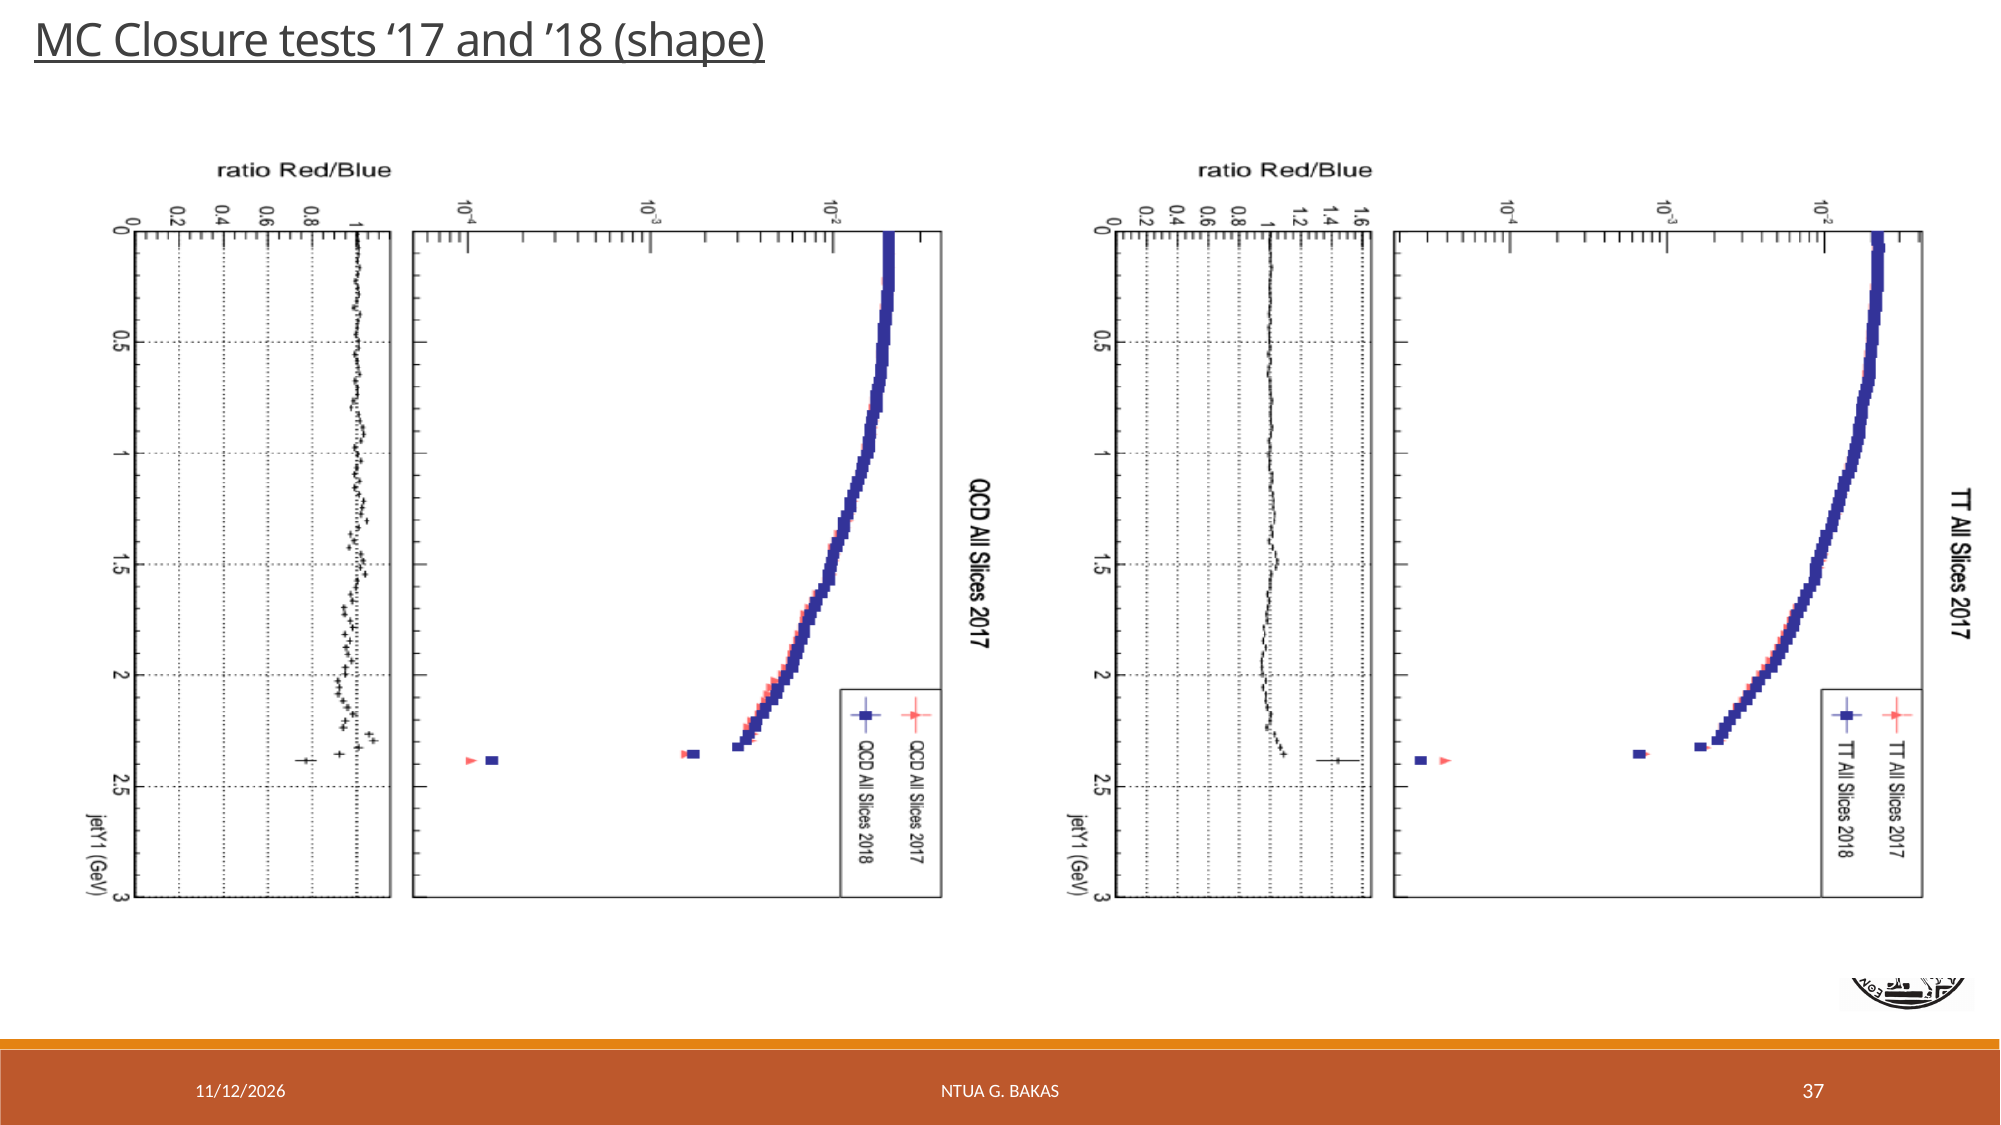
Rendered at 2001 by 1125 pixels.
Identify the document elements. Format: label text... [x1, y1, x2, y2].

text_box MC Closure tests ‘17 and ’18 (shape) [18, 0, 1102, 73]
picture [1074, 71, 1975, 1054]
slide_number 37 [1624, 1061, 1840, 1120]
picture [94, 71, 926, 1054]
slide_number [180, 1061, 586, 1120]
footer NTUA G. Bakas [604, 1059, 1396, 1120]
